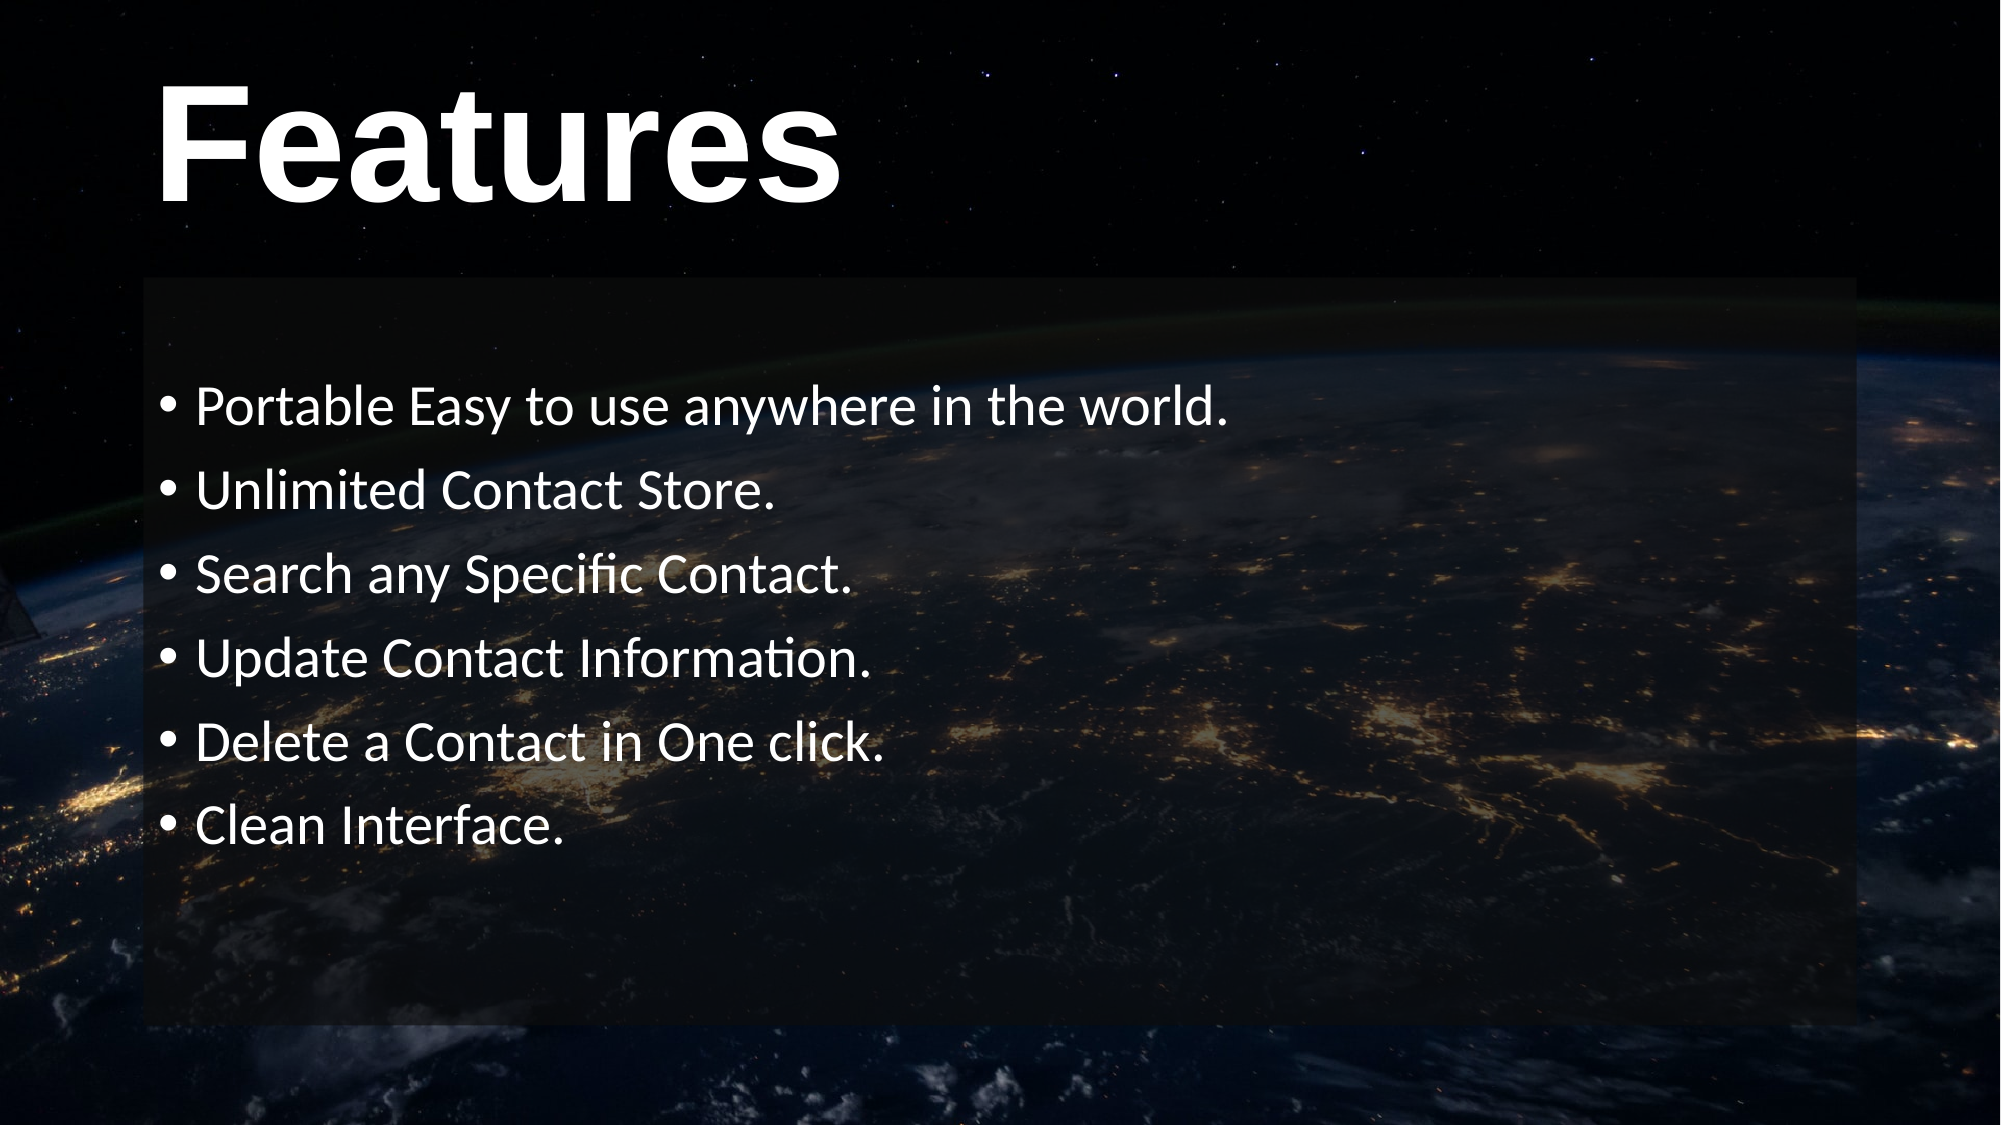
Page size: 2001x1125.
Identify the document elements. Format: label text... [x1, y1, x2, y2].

text_box Features [137, 59, 965, 278]
text_box Portable Easy to use anywhere in the world. Unlimited Contact Store. Search any Specific Contact. Update Contact Information. Delete a Contact in One click. Clean Interface. [143, 277, 1857, 1026]
picture [0, 0, 2001, 1125]
